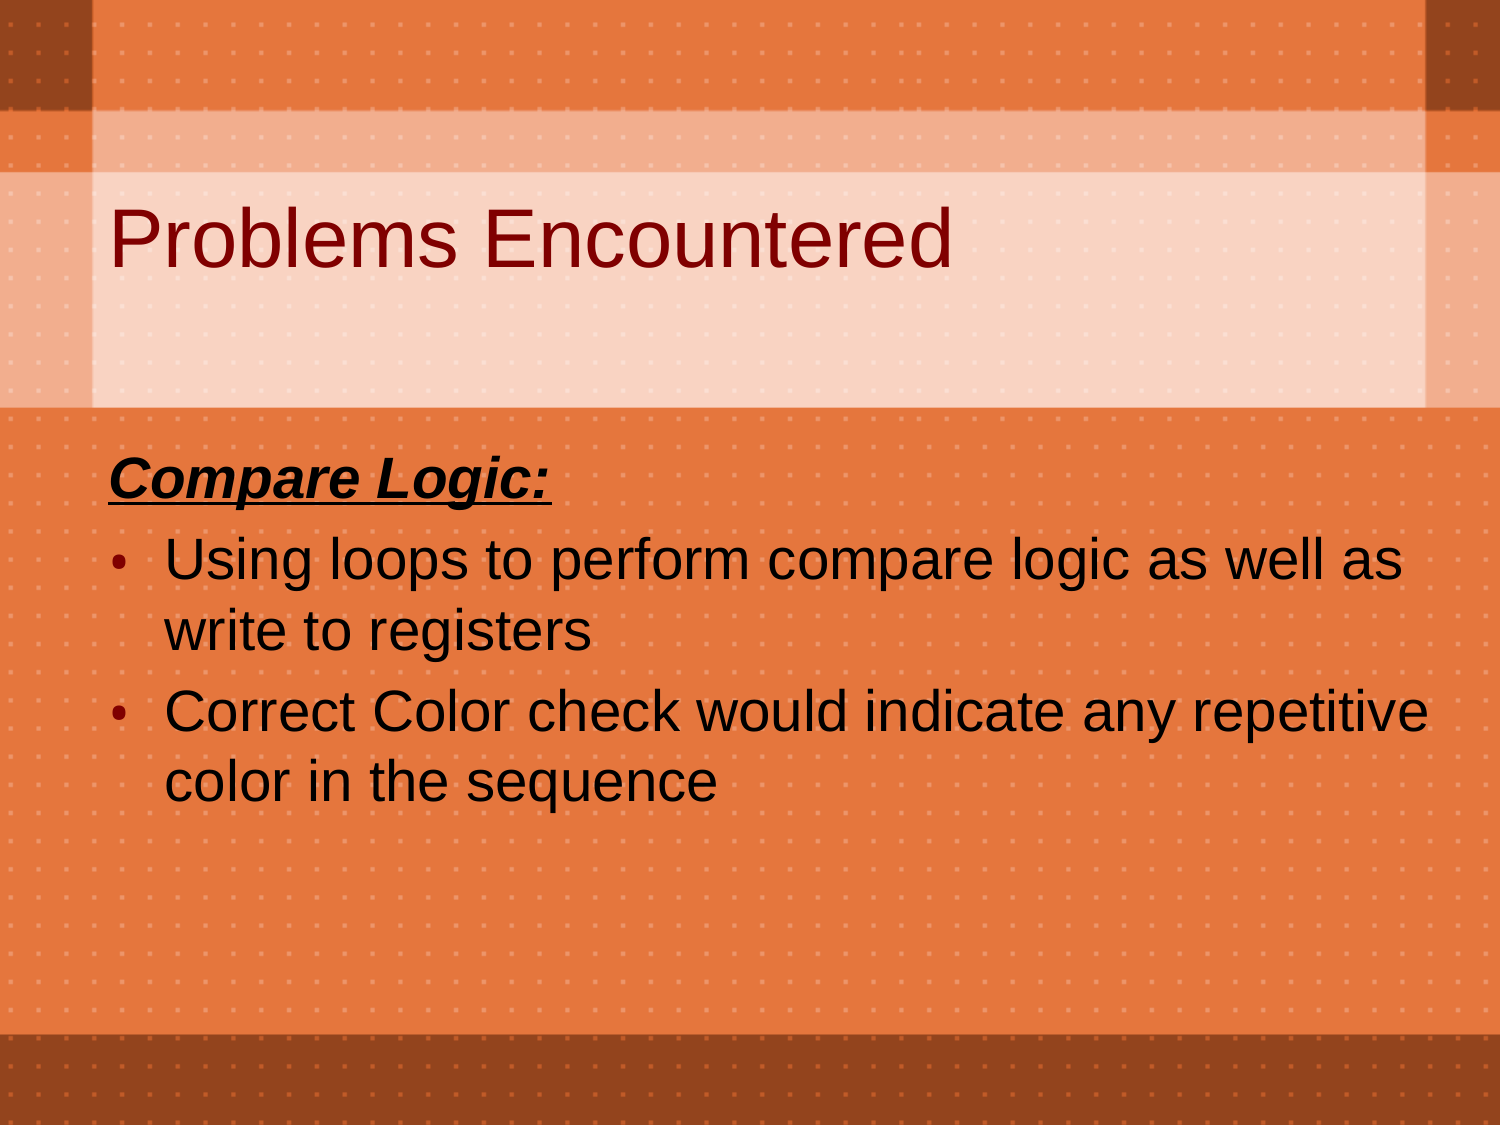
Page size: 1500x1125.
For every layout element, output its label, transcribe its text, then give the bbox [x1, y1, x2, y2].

title Problems Encountered [93, 176, 1459, 402]
picture [0, 0, 1500, 1125]
list Compare Logic: Using loops to perform compare logic as well as write to registers Correct Color check would indicate any repetitive color in the sequence [93, 432, 1459, 1005]
